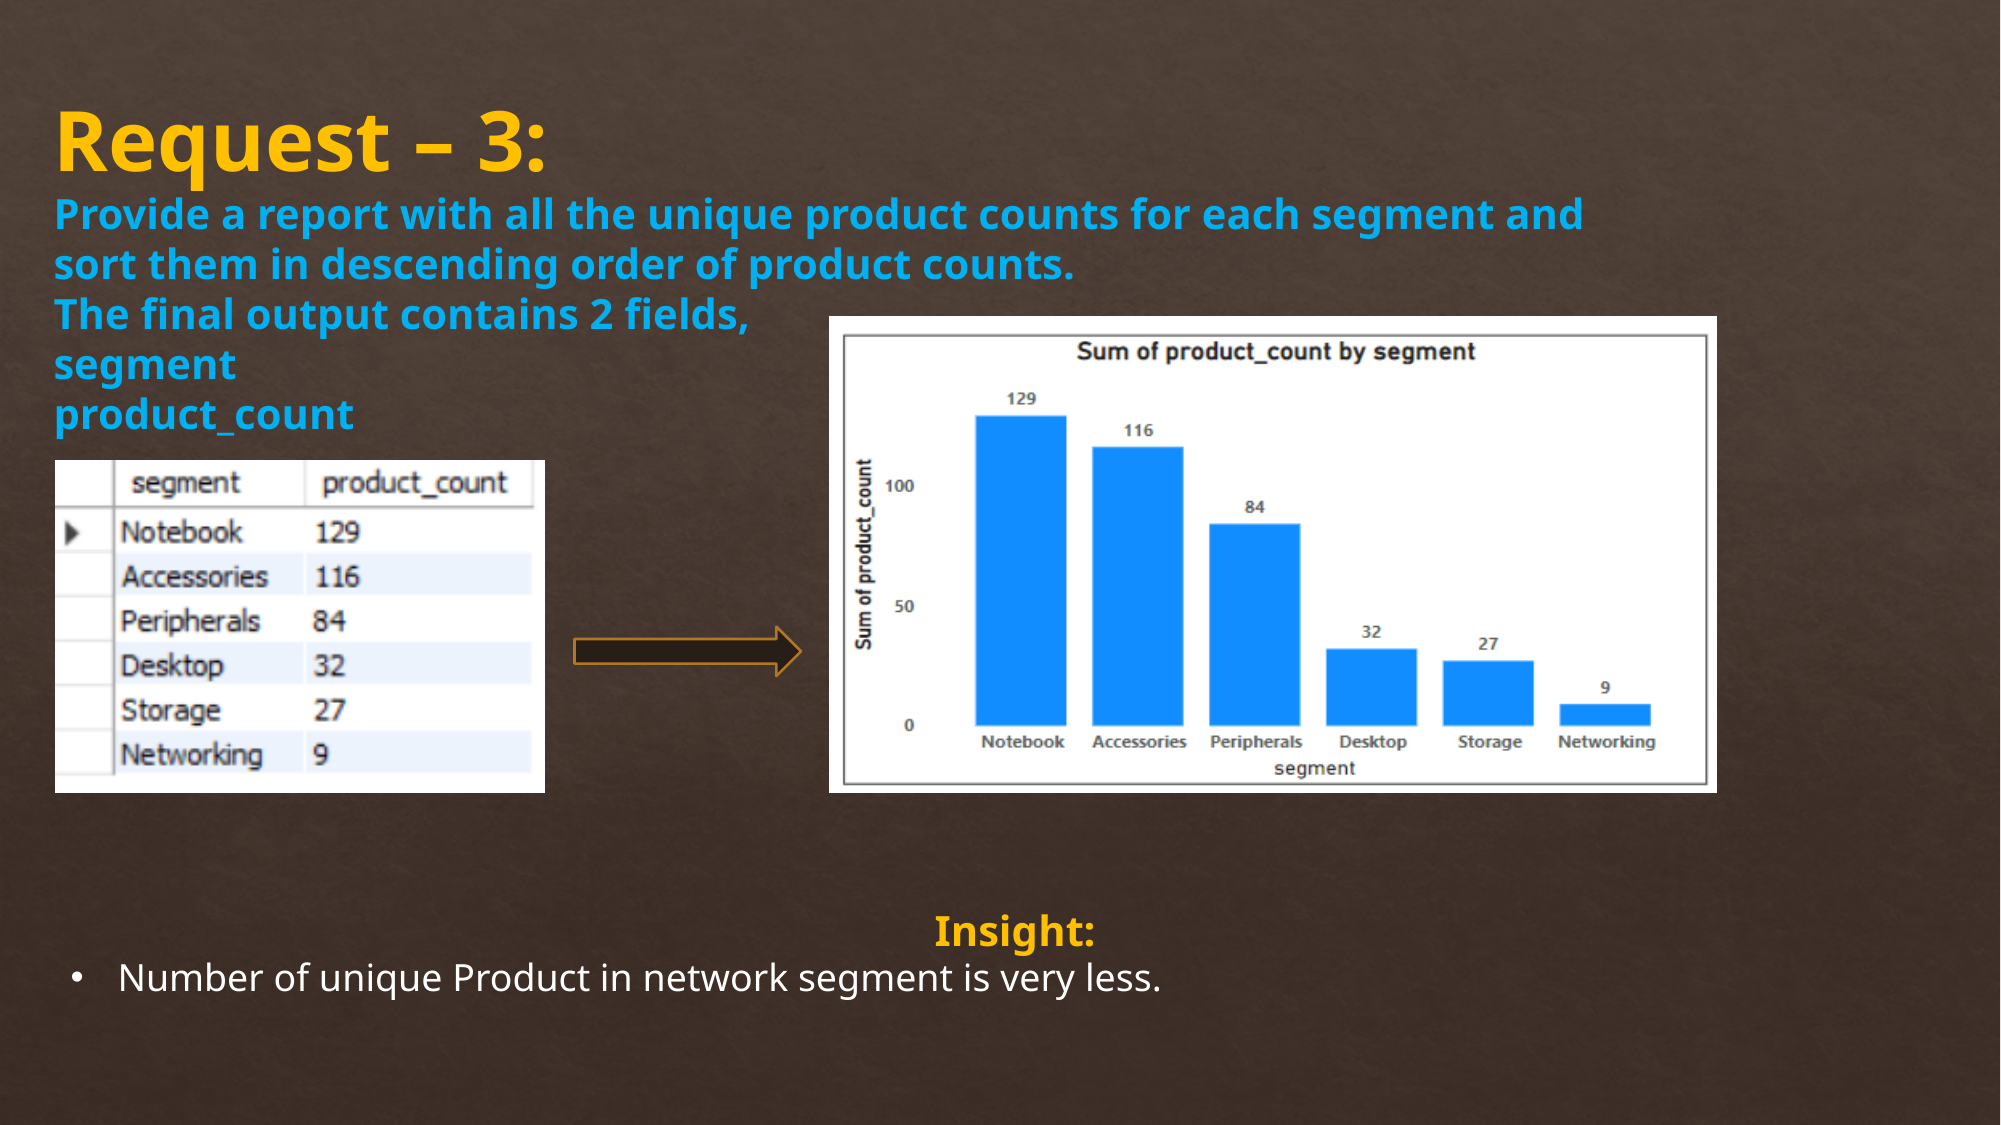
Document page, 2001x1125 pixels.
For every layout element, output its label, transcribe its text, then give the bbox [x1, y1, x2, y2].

text_box [573, 625, 803, 678]
picture [829, 316, 1717, 793]
picture [55, 460, 545, 793]
text_box Request – 3: Provide a report with all the unique product counts for each segment and sort them in descending order of product counts. The final output contains 2 fields, segment product_count [38, 80, 1927, 446]
text_box Insight: Number of unique Product in network segment is very less. [55, 896, 1975, 1007]
